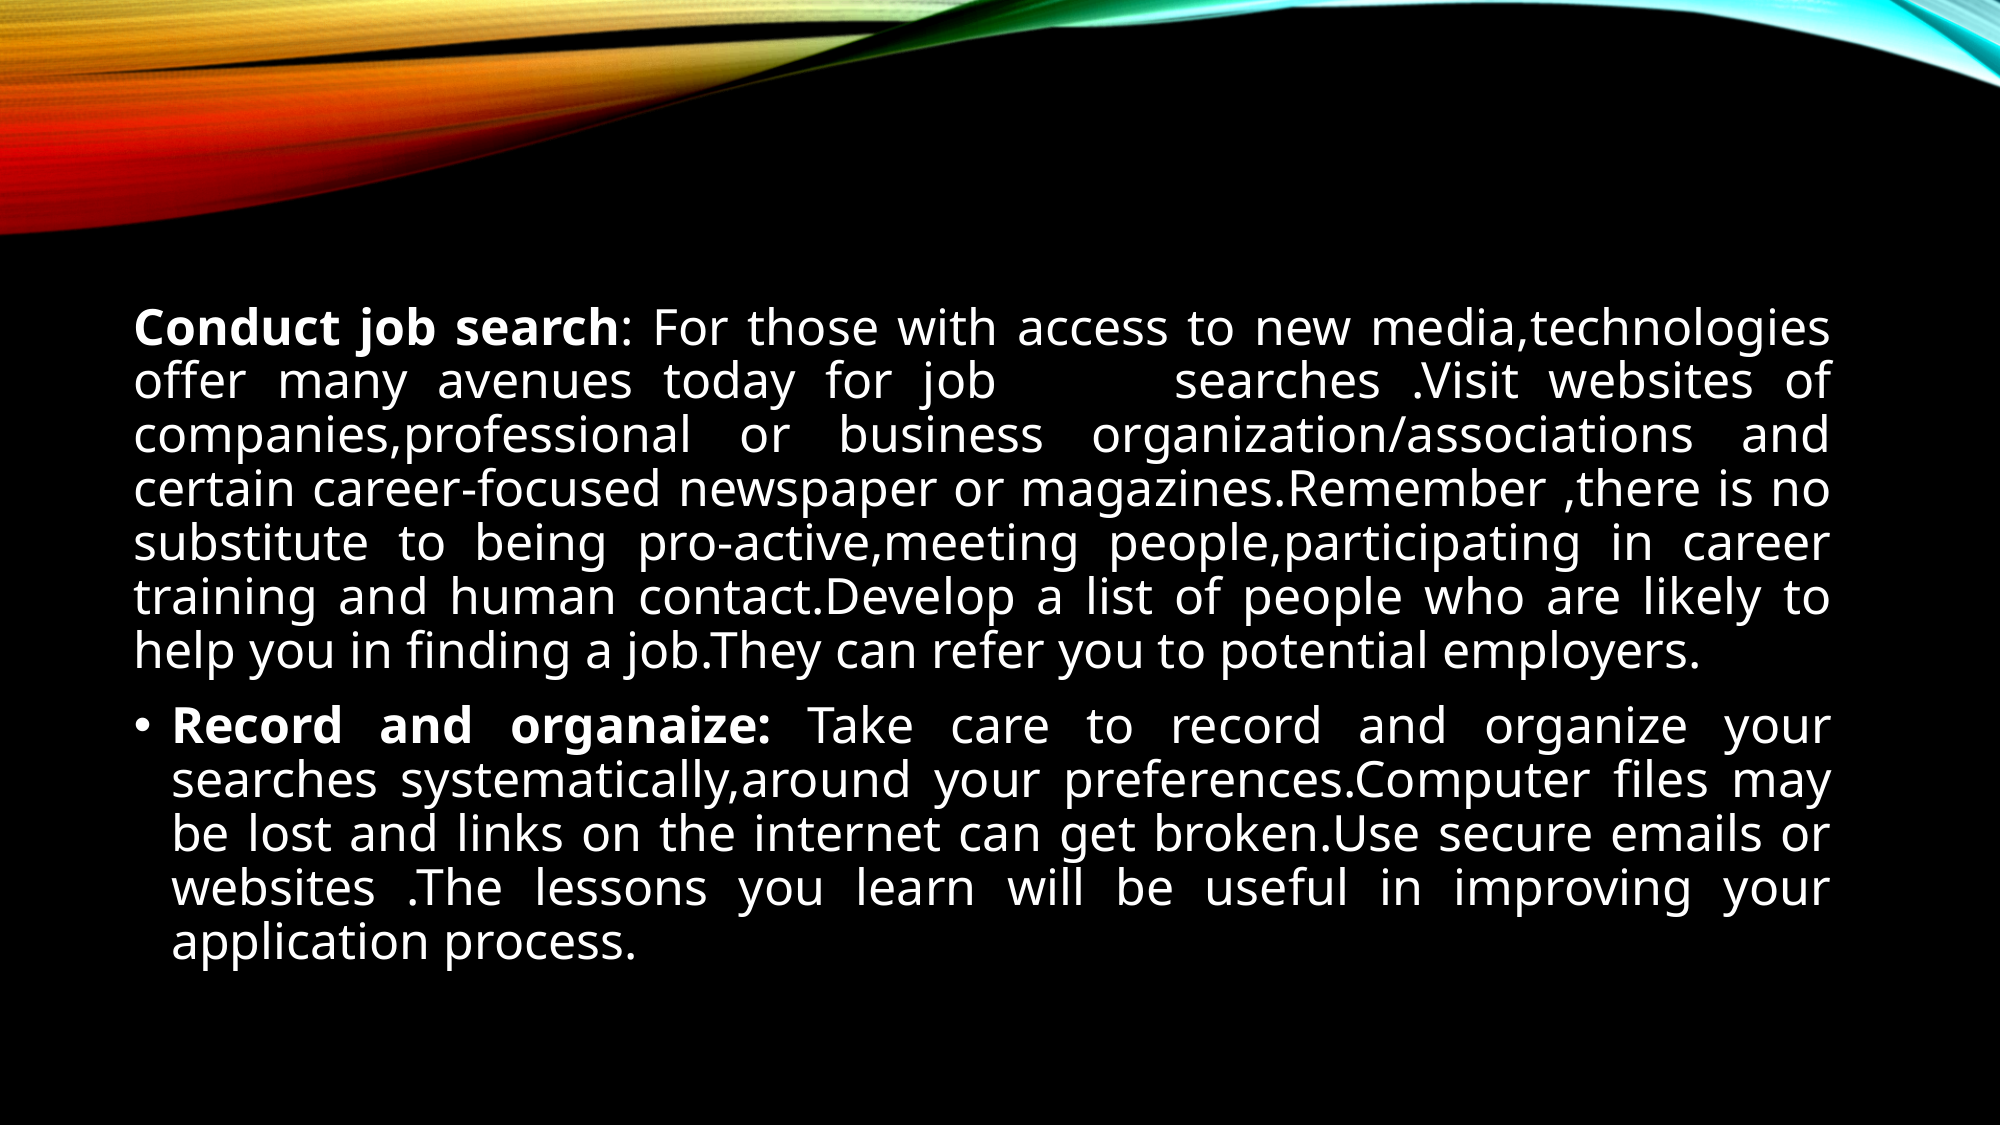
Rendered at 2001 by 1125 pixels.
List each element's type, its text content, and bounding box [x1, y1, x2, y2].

picture [0, 0, 2000, 237]
list Conduct job search: For those with access to new media,technologies offer many avenues today for job searches .Visit websites of companies,professional or business organization/associations and certain career-focused newspaper or magazines.Remember ,there is no substitute to being pro-active,meeting people,participating in career training and human contact.Develop a list of people who are likely to help you in finding a job.They can refer you to potential employers. Record and organaize: Take care to record and organize your searches systematically,around your preferences.Computer files may be lost and links on the internet can get broken.Use secure emails or websites .The lessons you learn will be useful in improving your application process. [118, 63, 1848, 1079]
